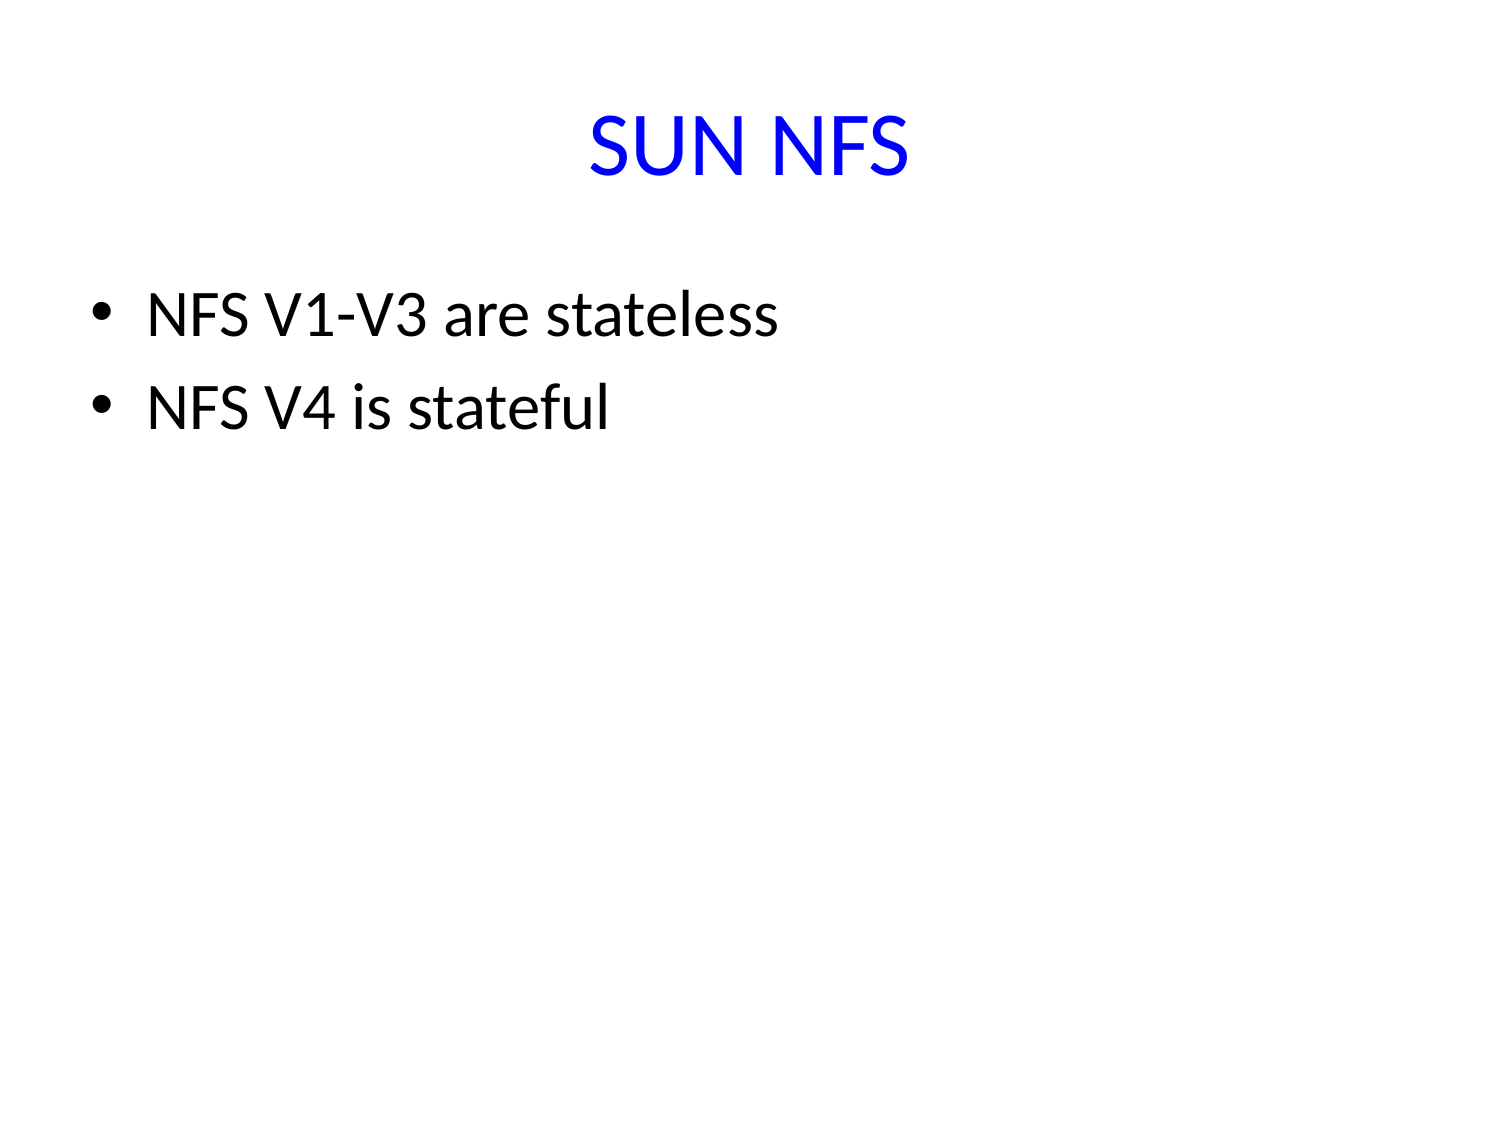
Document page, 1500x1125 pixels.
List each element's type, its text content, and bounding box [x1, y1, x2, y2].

list NFS V1-V3 are stateless NFS V4 is stateful [75, 262, 1425, 1005]
title SUN NFS [75, 45, 1425, 233]
